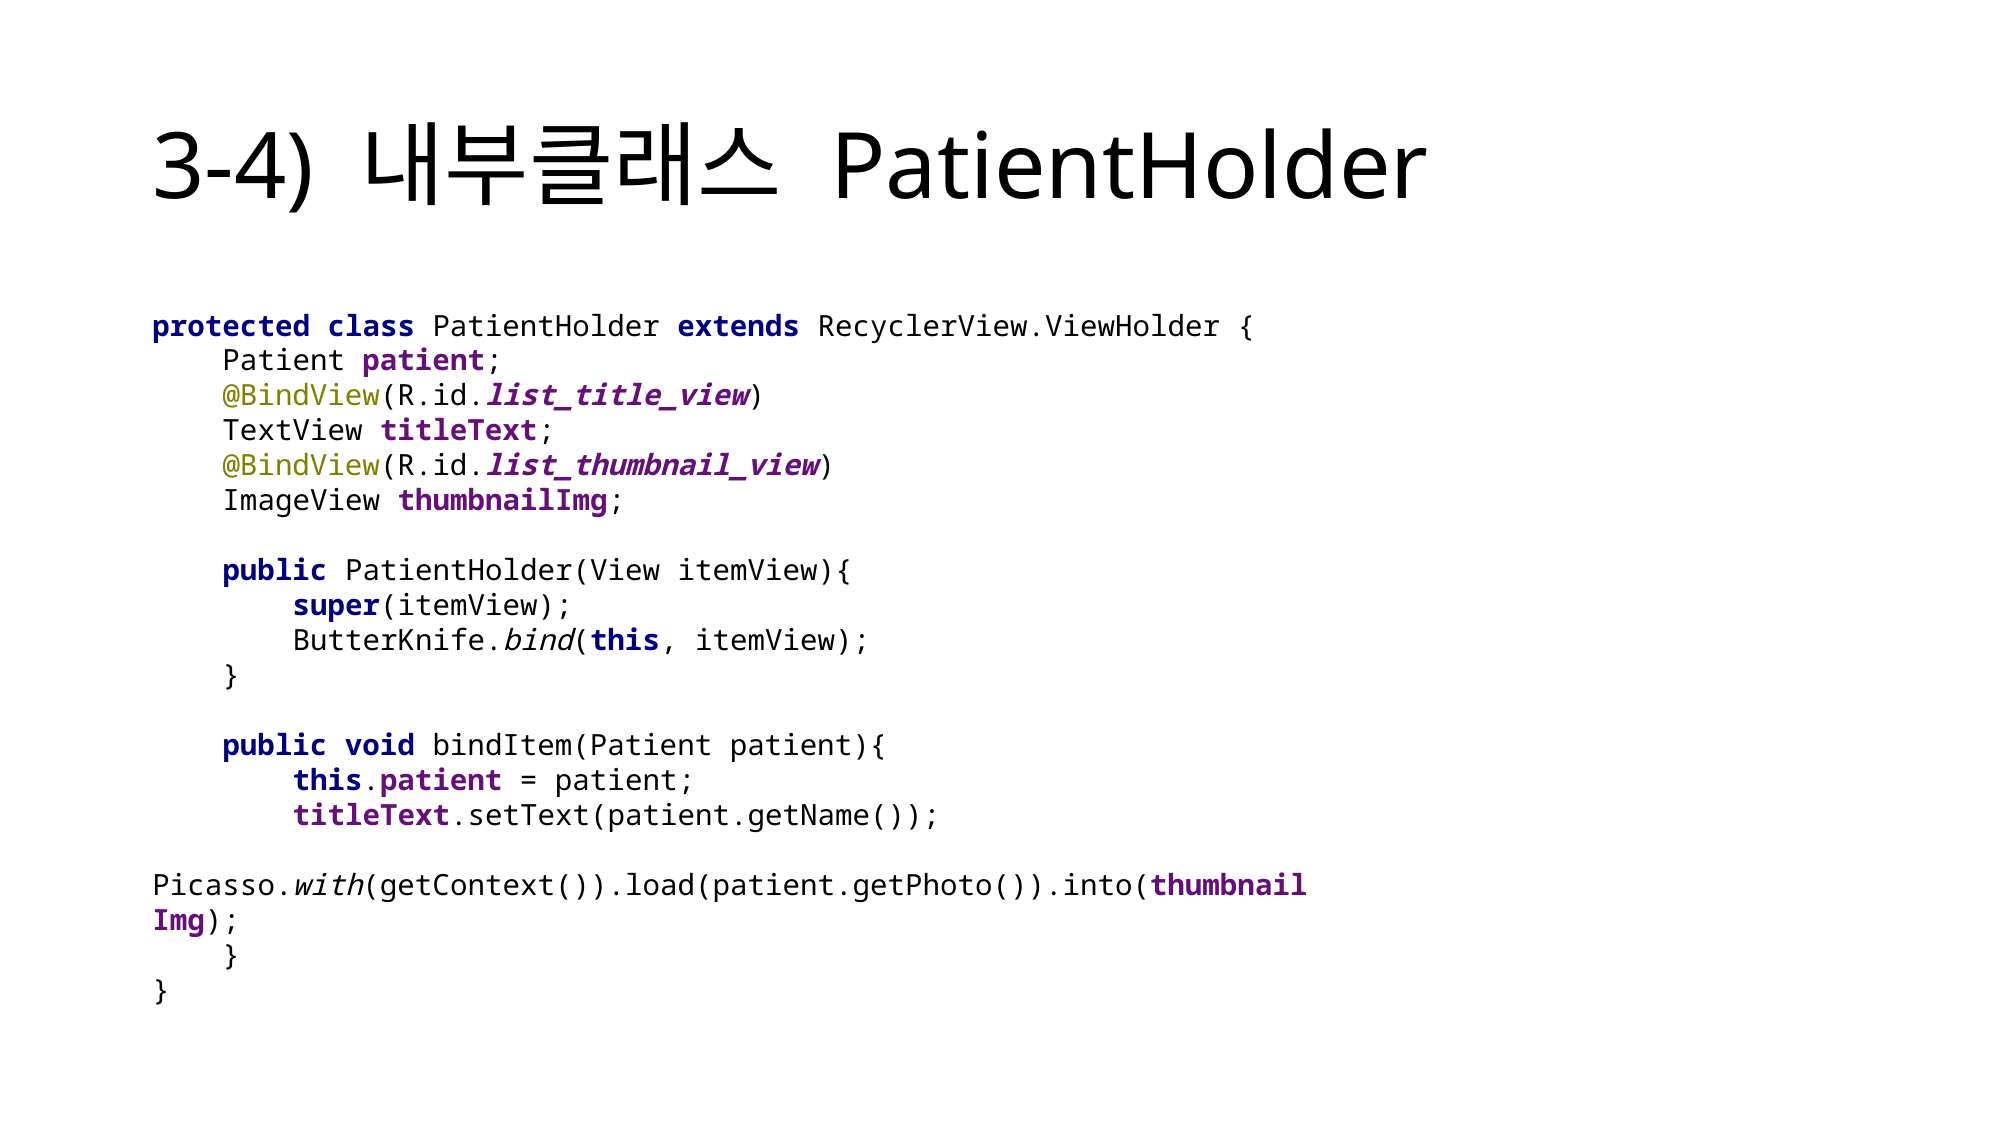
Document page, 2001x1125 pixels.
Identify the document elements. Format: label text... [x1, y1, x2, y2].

list protected class PatientHolder extends RecyclerView.ViewHolder { Patient patient; @BindView(R.id.list_title_view) TextView titleText; @BindView(R.id.list_thumbnail_view) ImageView thumbnailImg; public PatientHolder(View itemView){ super(itemView); ButterKnife.bind(this, itemView); } public void bindItem(Patient patient){ this.patient = patient; titleText.setText(patient.getName()); Picasso.with(getContext()).load(patient.getPhoto()).into(thumbnailImg); } } [137, 299, 1328, 1014]
title 3-4) 내부클래스 PatientHolder [137, 59, 1863, 278]
